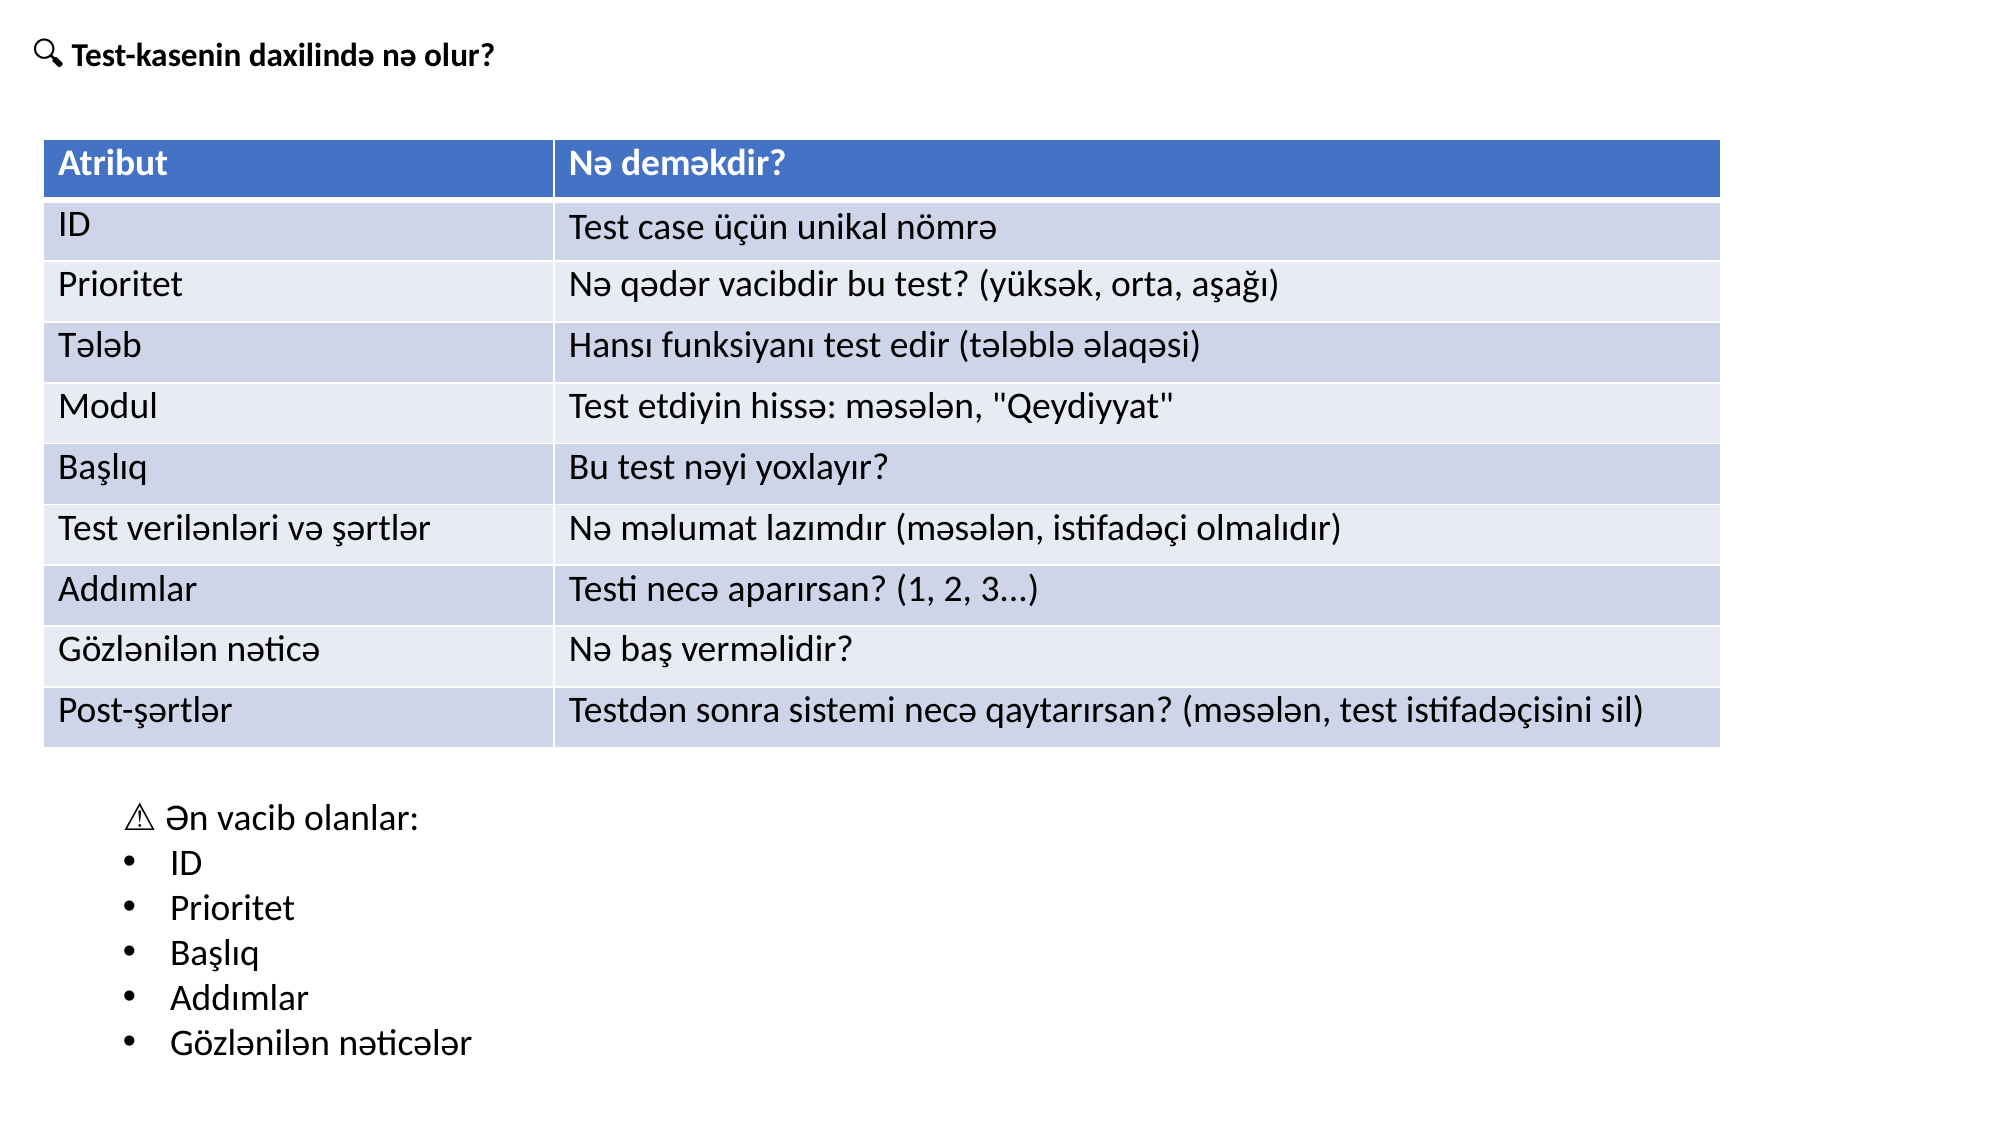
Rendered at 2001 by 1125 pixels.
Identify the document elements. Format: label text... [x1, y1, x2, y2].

table_cell Hansı funksiyanı test edir (tələblə əlaqəsi) [555, 323, 1720, 382]
table_cell Post-şərtlər [44, 688, 553, 747]
table_header Nə deməkdir? [555, 140, 1720, 197]
table_cell ID [44, 203, 553, 260]
table_header Atribut [44, 140, 553, 197]
table_cell Testdən sonra sistemi necə qaytarırsan? (məsələn, test istifadəçisini sil) [555, 688, 1720, 747]
table_cell Prioritet [44, 262, 553, 321]
table_cell Test etdiyin hissə: məsələn, "Qeydiyyat" [555, 384, 1720, 443]
table_cell Modul [44, 384, 553, 443]
table_cell Nə baş verməlidir? [555, 627, 1720, 686]
table_cell Tələb [44, 323, 553, 382]
table_cell Nə məlumat lazımdır (məsələn, istifadəçi olmalıdır) [555, 505, 1720, 564]
table_cell Test verilənləri və şərtlər [44, 505, 553, 564]
table_cell Test case üçün unikal nömrə [555, 203, 1720, 260]
table_cell Testi necə aparırsan? (1, 2, 3...) [555, 566, 1720, 625]
text_box 🔍 Test-kasenin daxilində nə olur? [17, 25, 1984, 161]
table_cell Bu test nəyi yoxlayır? [555, 444, 1720, 504]
table_cell Addımlar [44, 566, 553, 625]
table_cell Gözlənilən nəticə [44, 627, 553, 686]
table_cell Nə qədər vacibdir bu test? (yüksək, orta, aşağı) [555, 262, 1720, 321]
table_cell Başlıq [44, 444, 553, 504]
text_box ⚠️ Ən vacib olanlar: ID Prioritet Başlıq Addımlar Gözlənilən nəticələr [108, 785, 1109, 1071]
